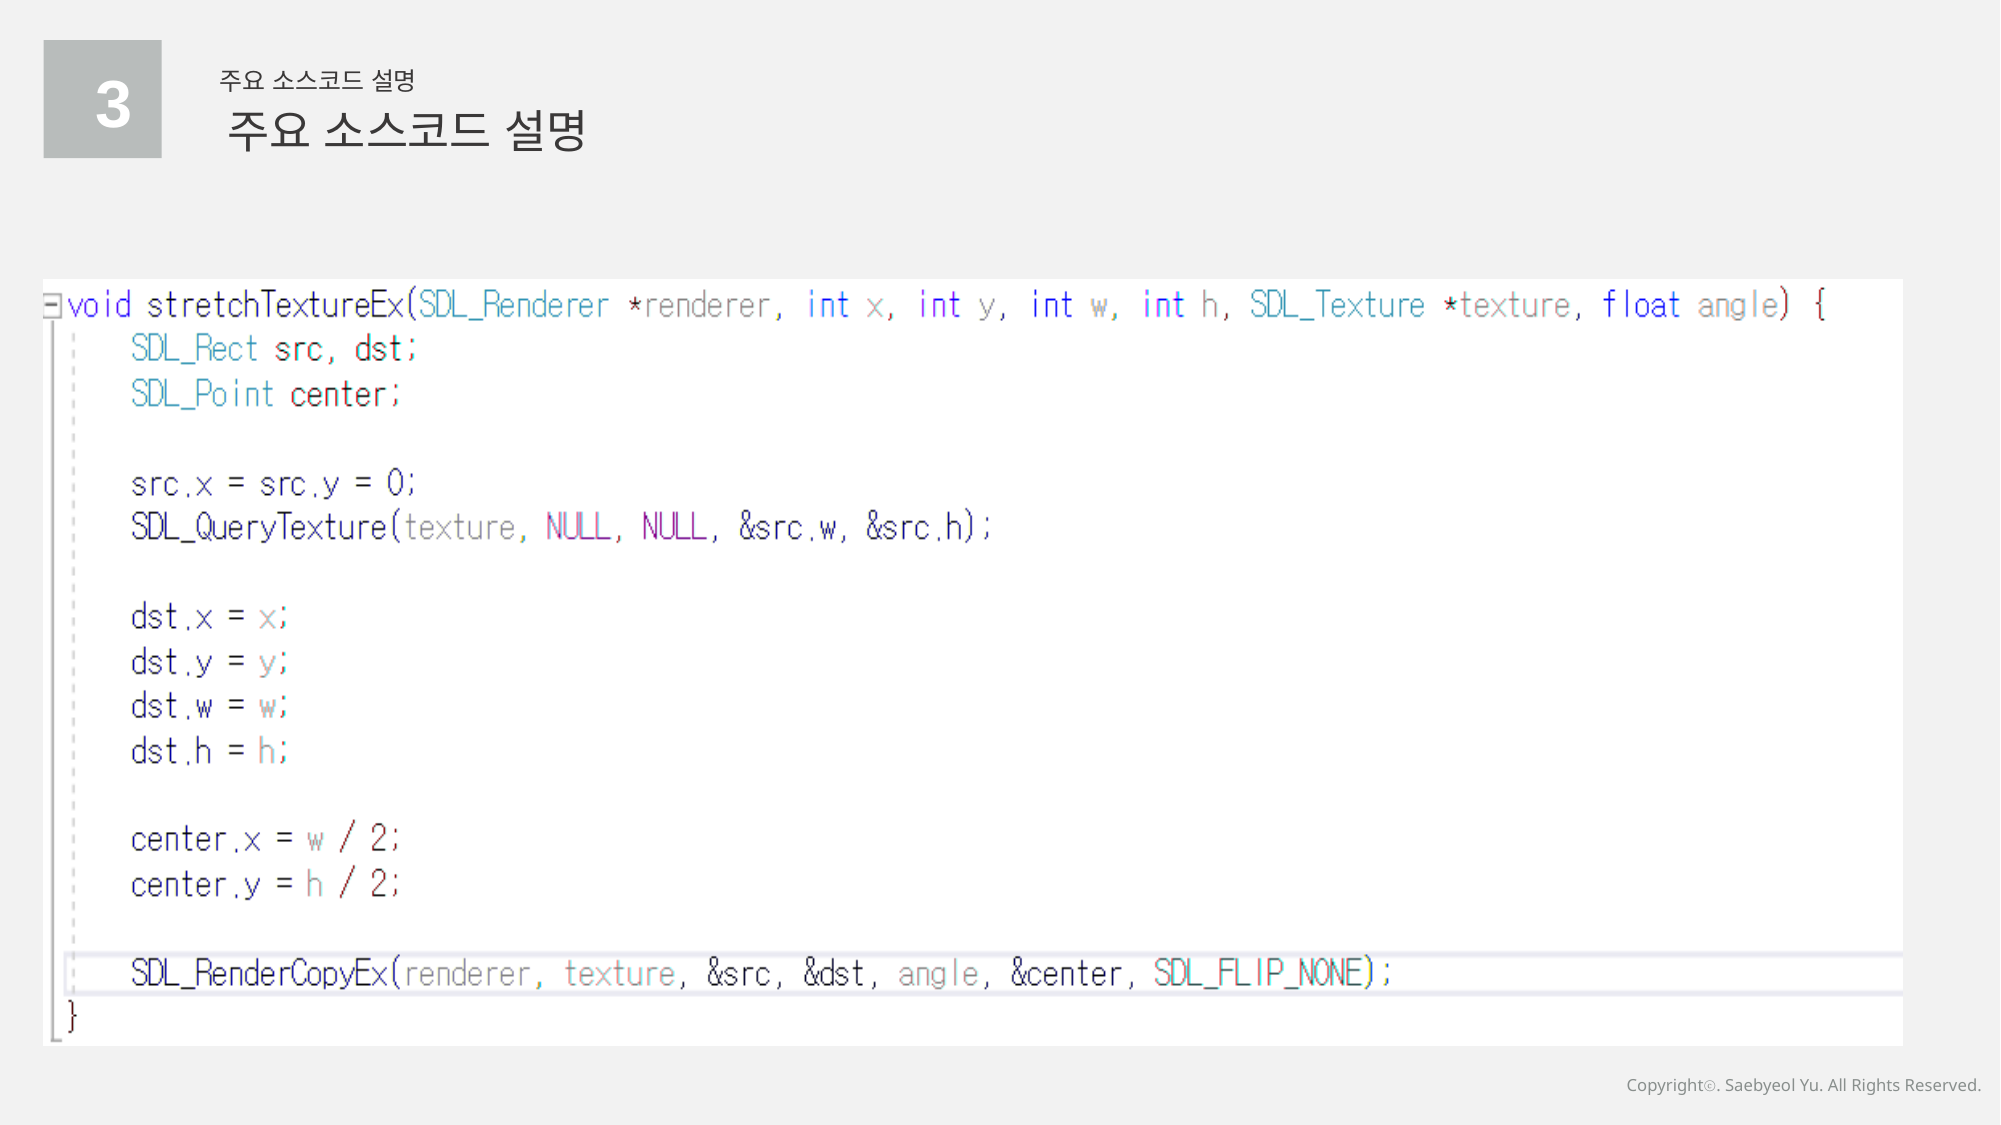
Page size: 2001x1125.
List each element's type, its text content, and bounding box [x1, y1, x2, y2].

text_box [42, 39, 163, 159]
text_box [194, 57, 622, 167]
picture [43, 279, 1903, 1046]
text_box 3 [80, 52, 123, 148]
